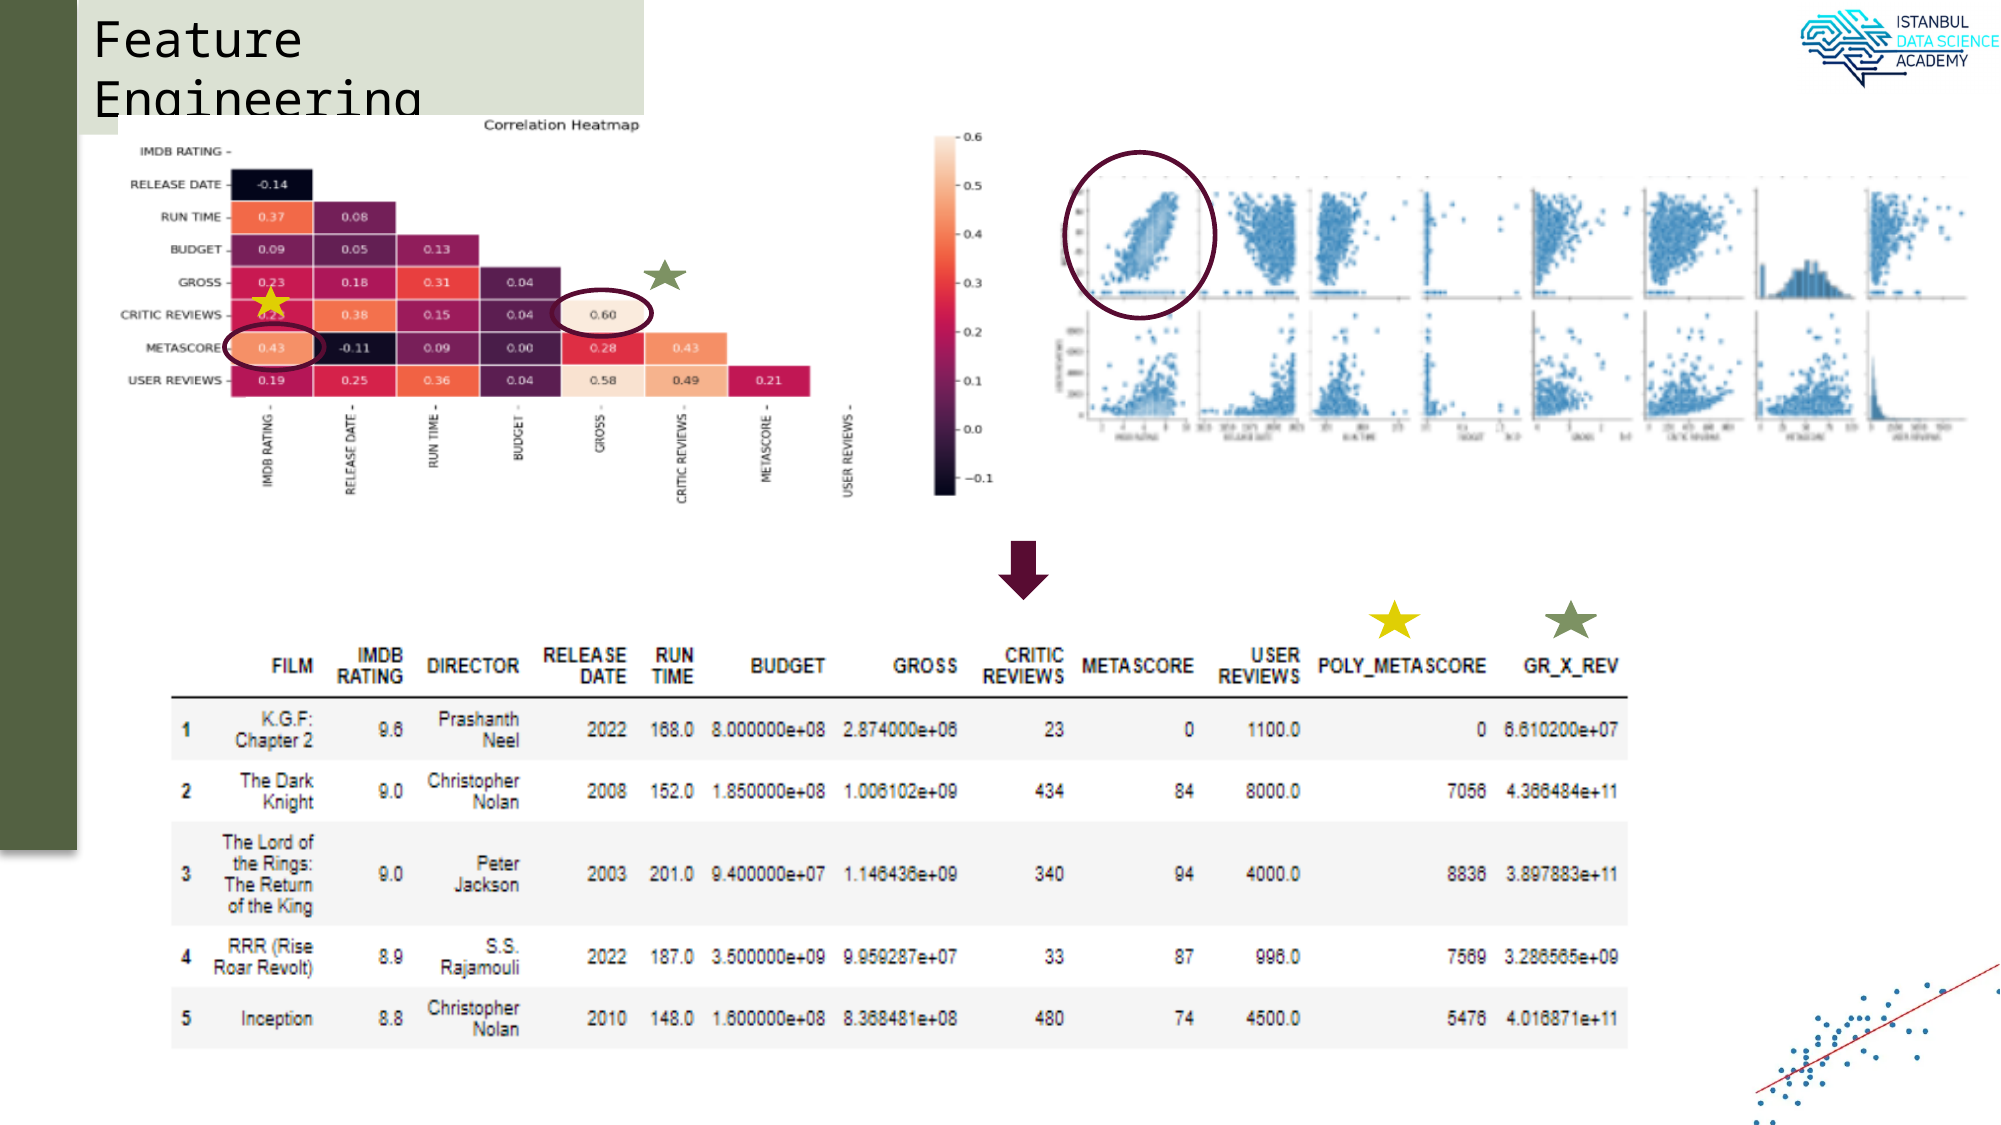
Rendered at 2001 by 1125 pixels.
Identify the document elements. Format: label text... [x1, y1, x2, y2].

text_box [118, 115, 1001, 511]
text_box [0, 0, 77, 850]
text_box [997, 540, 1049, 601]
picture [1797, 2, 2000, 94]
text_box Feature Engineering [78, 0, 644, 135]
picture [1749, 959, 2000, 1125]
picture [1049, 176, 1980, 457]
text_box [1085, 151, 1194, 176]
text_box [160, 602, 1642, 1062]
